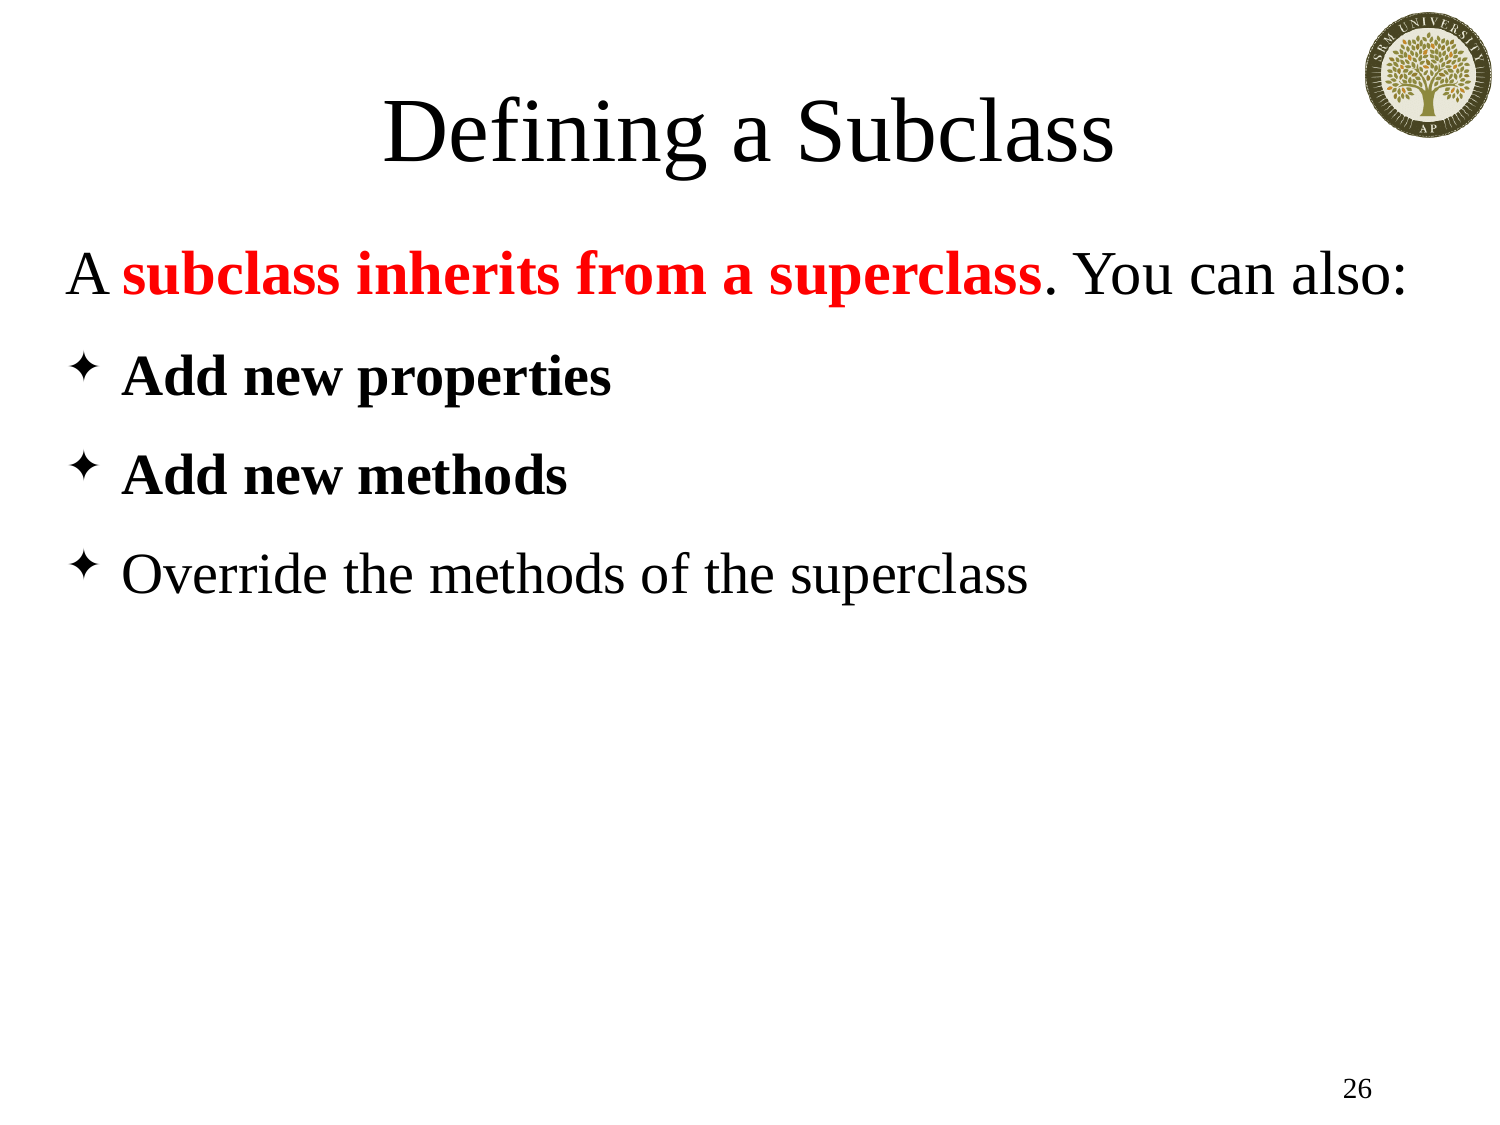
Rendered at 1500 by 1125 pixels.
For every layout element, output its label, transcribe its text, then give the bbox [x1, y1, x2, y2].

title Defining a Subclass [112, 62, 1388, 188]
slide_number 26 [1074, 1049, 1388, 1125]
list A subclass inherits from a superclass. You can also: Add new properties Add new methods Override the methods of the superclass [50, 224, 1438, 675]
picture [1362, 0, 1499, 140]
